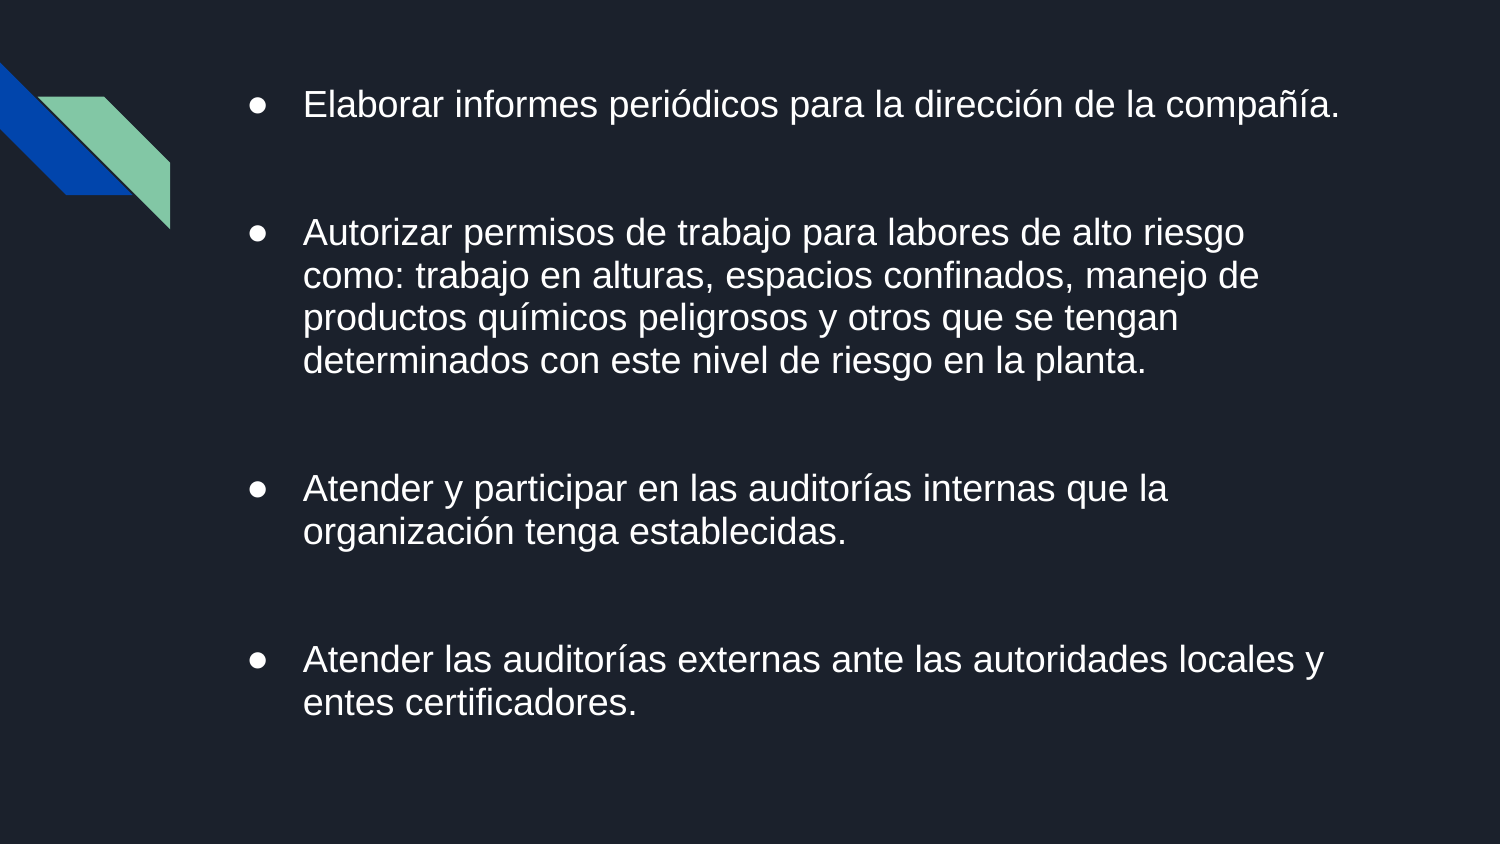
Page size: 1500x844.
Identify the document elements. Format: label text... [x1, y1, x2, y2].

list Elaborar informes periódicos para la dirección de la compañía. Autorizar permisos de trabajo para labores de alto riesgo como: trabajo en alturas, espacios confinados, manejo de productos químicos peligrosos y otros que se tengan determinados con este nivel de riesgo en la planta. Atender y participar en las auditorías internas que la organización tenga establecidas. Atender las auditorías externas ante las autoridades locales y entes certificadores. [212, 68, 1368, 811]
